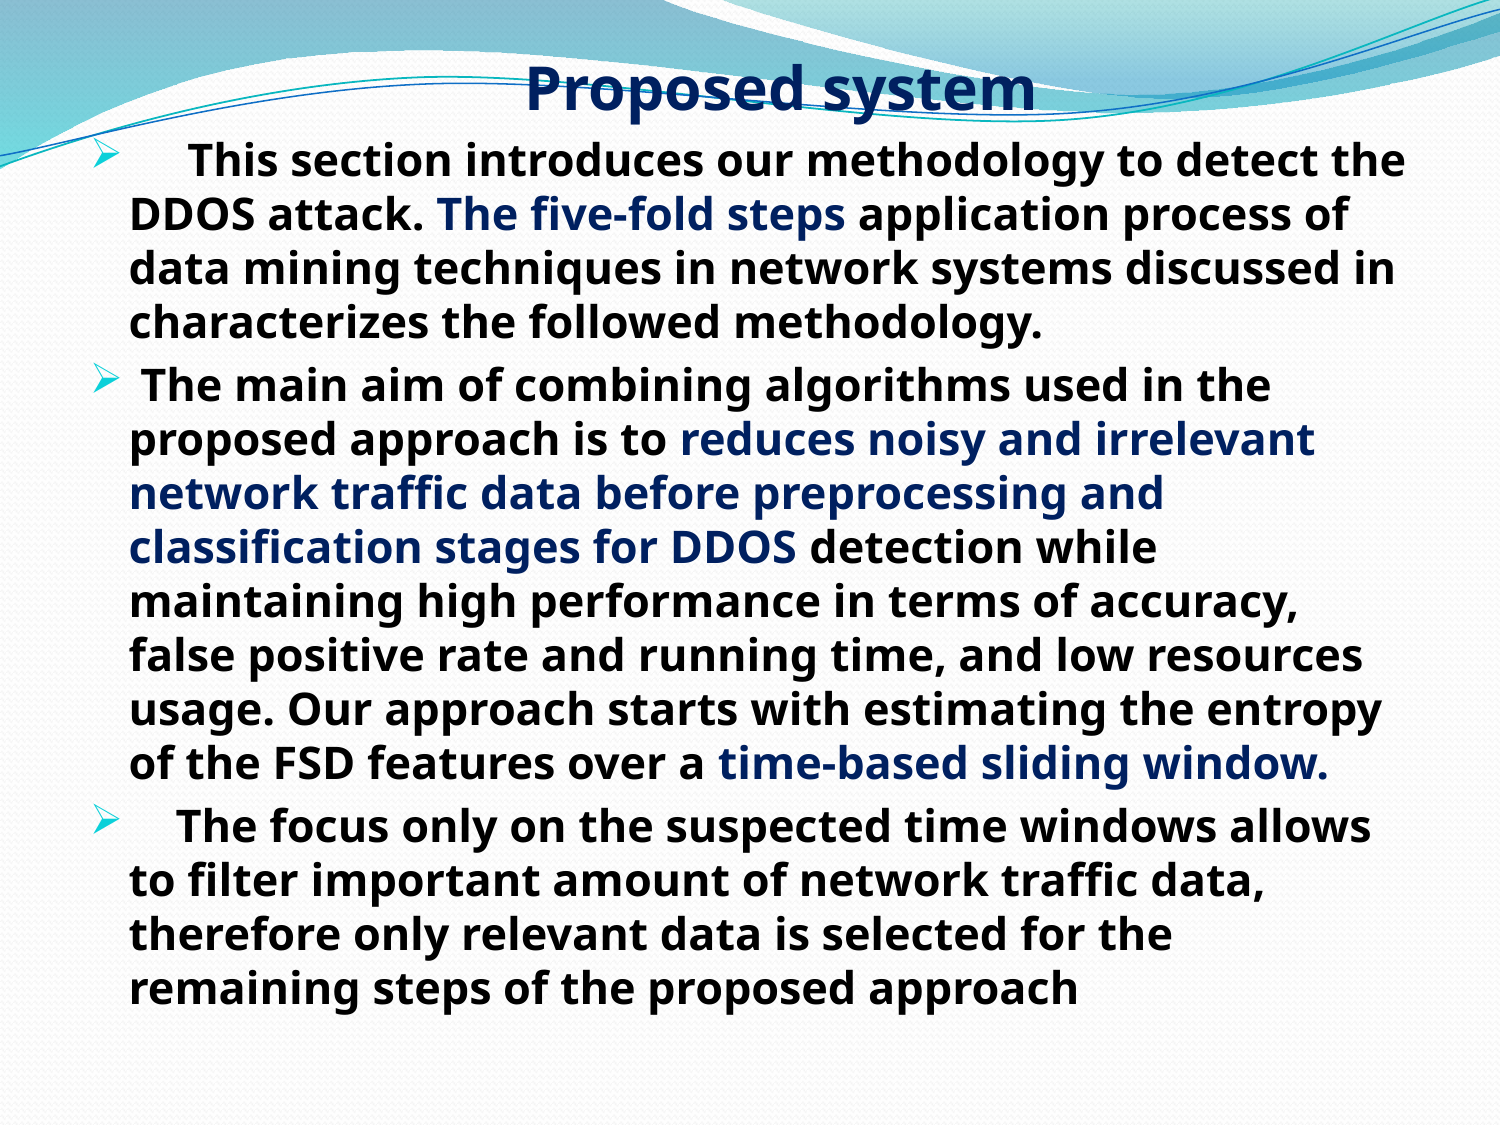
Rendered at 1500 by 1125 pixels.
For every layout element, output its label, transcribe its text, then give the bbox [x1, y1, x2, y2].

list Proposed system This section introduces our methodology to detect the DDOS attack. The five-fold steps application process of data mining techniques in network systems discussed in characterizes the followed methodology. The main aim of combining algorithms used in the proposed approach is to reduces noisy and irrelevant network traffic data before preprocessing and classification stages for DDOS detection while maintaining high performance in terms of accuracy, false positive rate and running time, and low resources usage. Our approach starts with estimating the entropy of the FSD features over a time-based sliding window. The focus only on the suspected time windows allows to filter important amount of network traffic data, therefore only relevant data is selected for the remaining steps of the proposed approach [75, 42, 1425, 1035]
